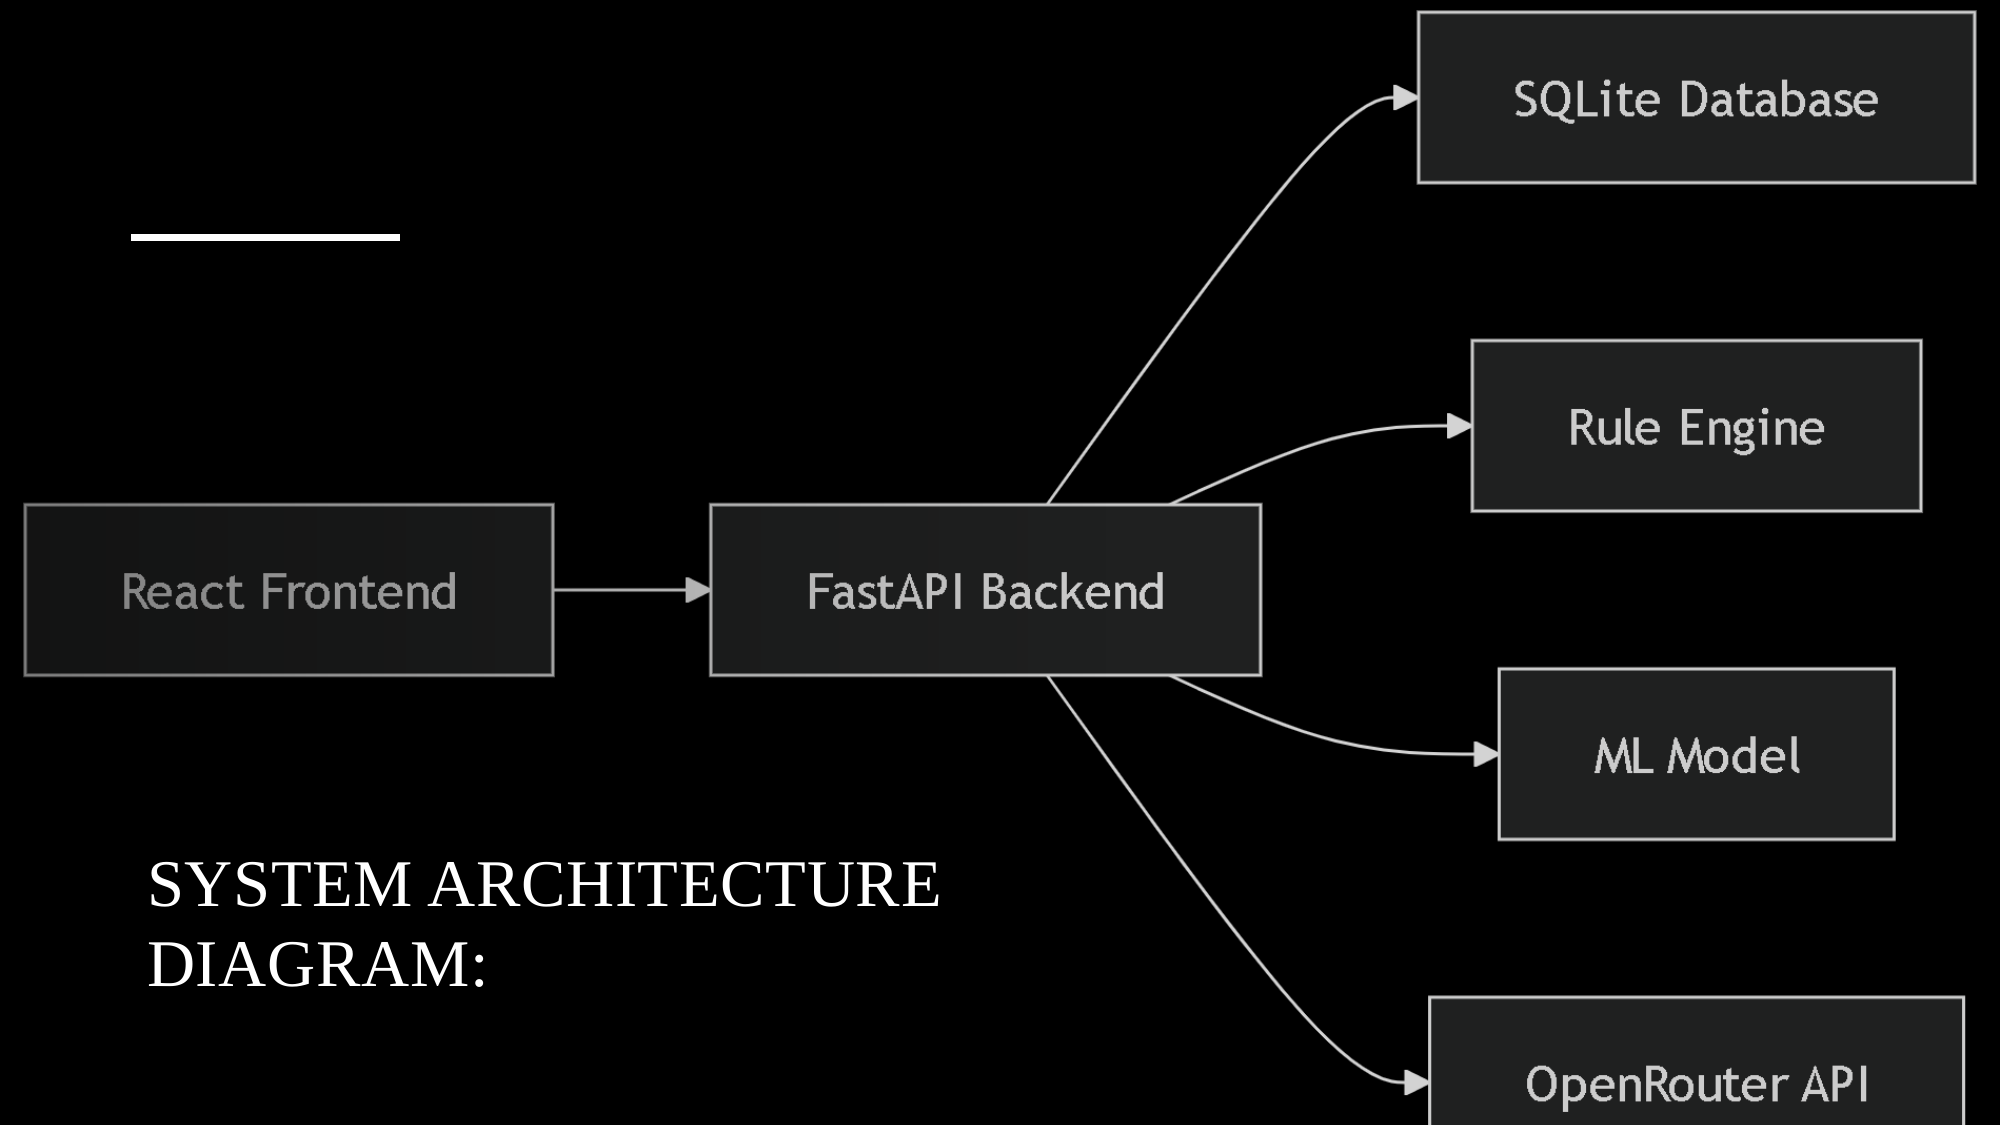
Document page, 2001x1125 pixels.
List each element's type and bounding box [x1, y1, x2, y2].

list [0, 0, 2000, 1125]
